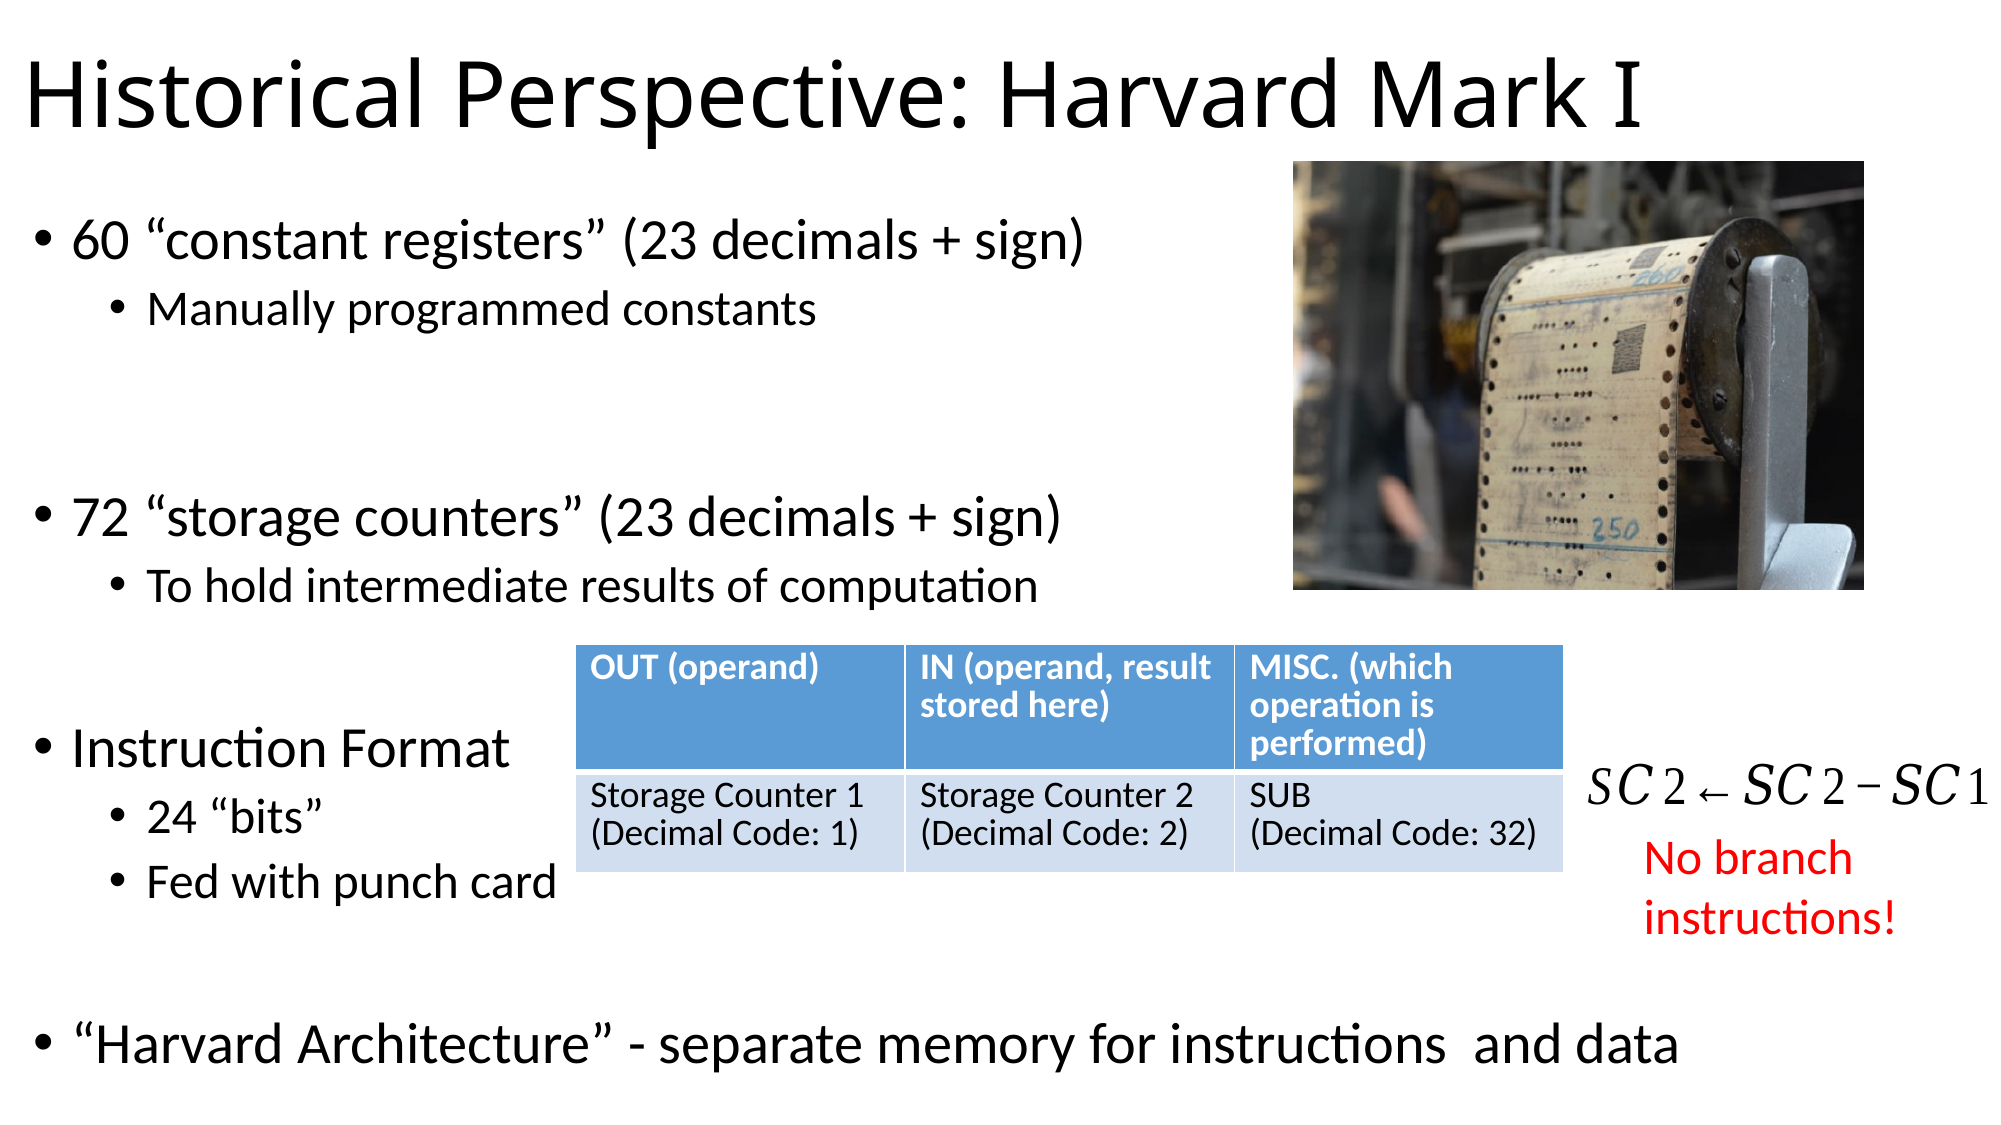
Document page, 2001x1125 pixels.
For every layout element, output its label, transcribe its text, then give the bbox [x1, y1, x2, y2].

table_cell Storage Counter 1 (Decimal Code: 1) [576, 775, 904, 872]
table_header IN (operand, result stored here) [906, 645, 1234, 769]
text_box No branch instructions! [1628, 817, 1947, 952]
table_header OUT (operand) [576, 645, 904, 769]
list 60 “constant registers” (23 decimals + sign) Manually programmed constants 72 “storage counters” (23 decimals + sign) To hold intermediate results of computation Instruction Format 24 “bits” Fed with punch card “Harvard Architecture” - separate memory for instructions and data [18, 201, 1744, 1121]
title Historical Perspective: Harvard Mark I [7, 0, 1733, 207]
table_cell Storage Counter 2 (Decimal Code: 2) [906, 775, 1234, 872]
table_header MISC. (which operation is performed) [1235, 645, 1563, 769]
table_cell SUB (Decimal Code: 32) [1235, 775, 1563, 872]
picture [1293, 161, 1864, 590]
